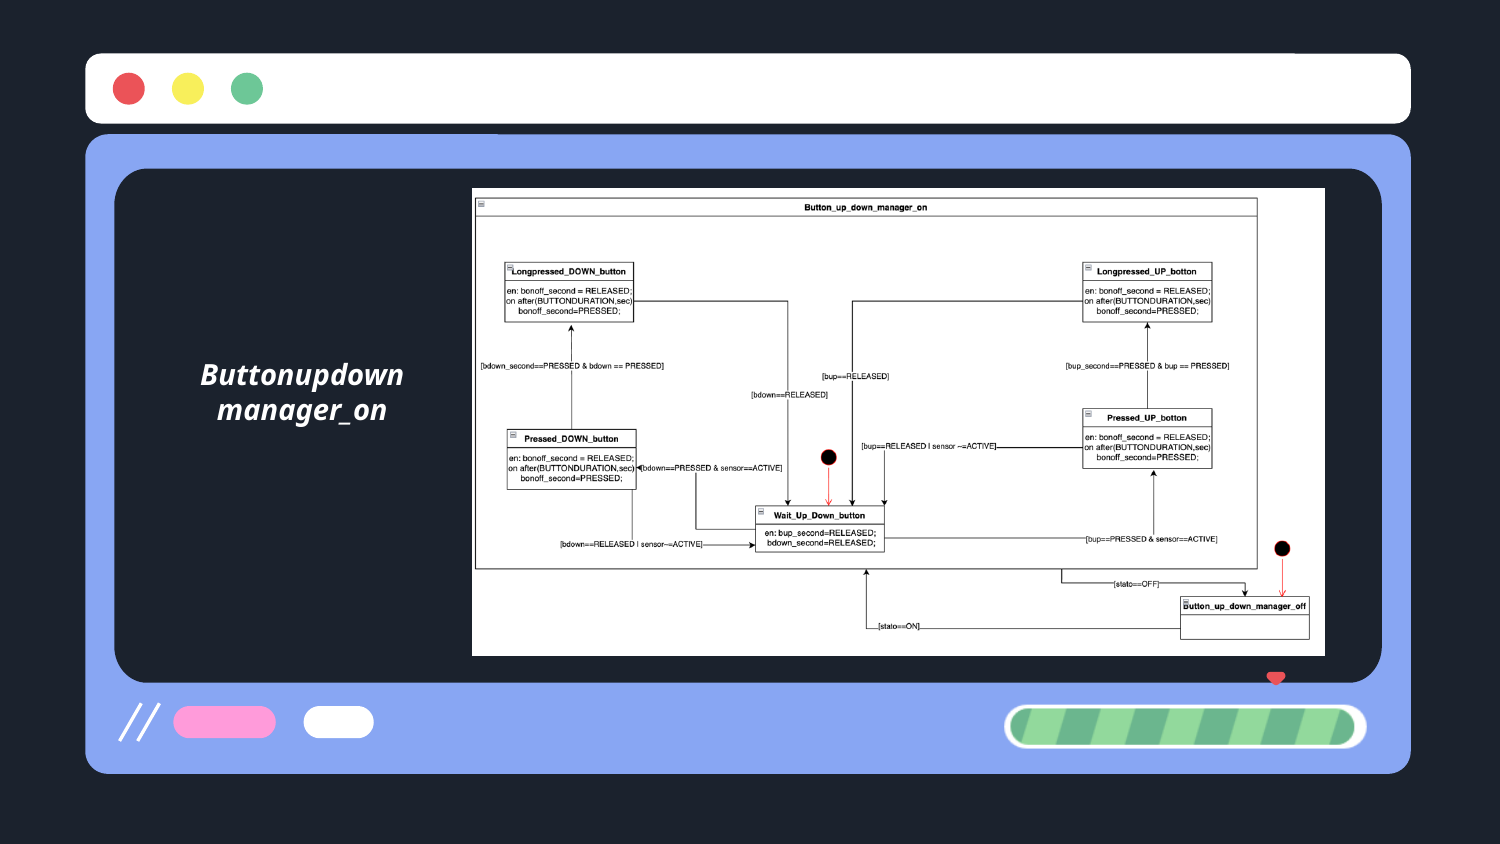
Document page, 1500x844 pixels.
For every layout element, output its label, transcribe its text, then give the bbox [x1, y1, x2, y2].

picture [472, 187, 1325, 656]
picture [993, 690, 1398, 761]
text_box Buttonupdown manager_on [35, 361, 467, 422]
